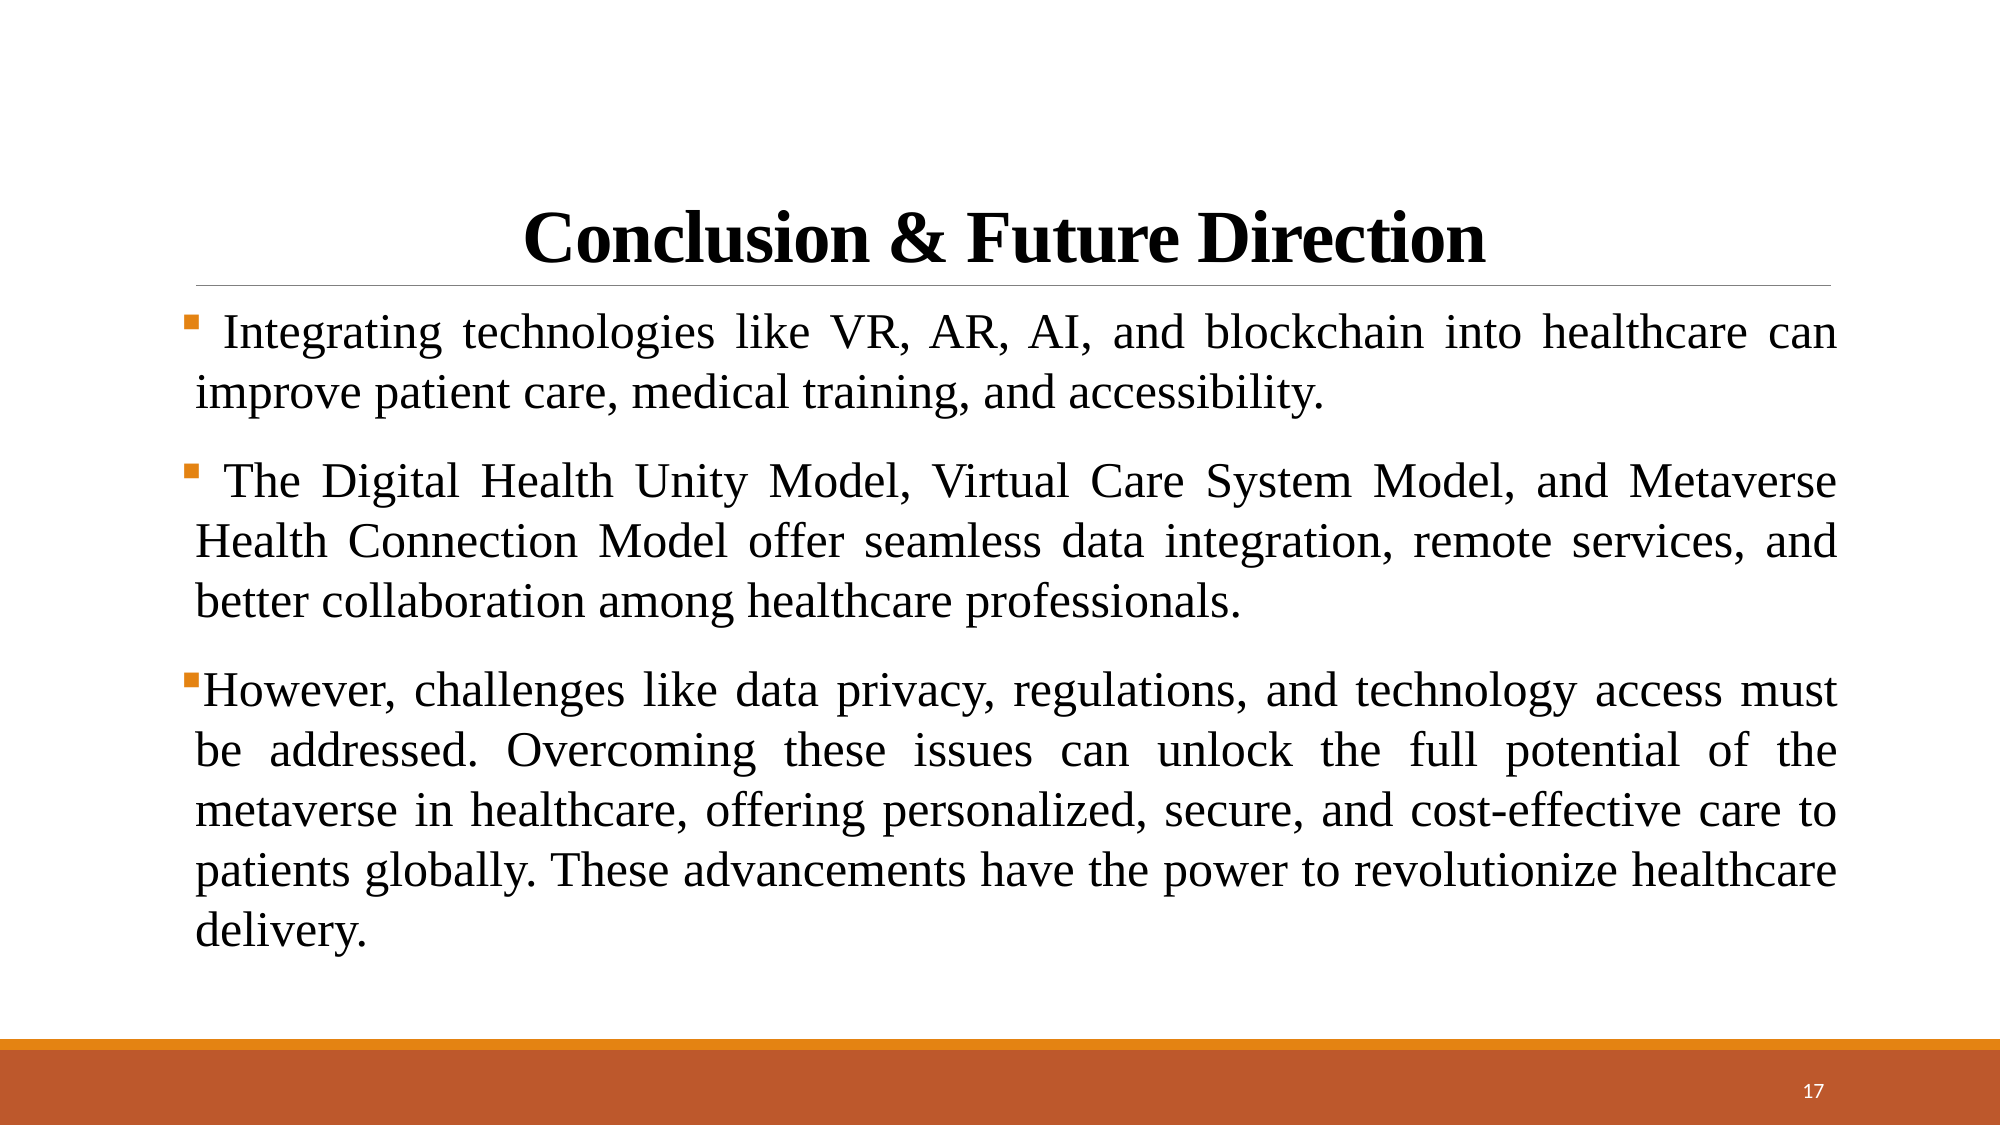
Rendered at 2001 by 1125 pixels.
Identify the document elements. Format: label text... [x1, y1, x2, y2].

list Integrating technologies like VR, AR, AI, and blockchain into healthcare can improve patient care, medical training, and accessibility. The Digital Health Unity Model, Virtual Care System Model, and Metaverse Health Connection Model offer seamless data integration, remote services, and better collaboration among healthcare professionals. However, challenges like data privacy, regulations, and technology access must be addressed. Overcoming these issues can unlock the full potential of the metaverse in healthcare, offering personalized, secure, and cost-effective care to patients globally. These advancements have the power to revolutionize healthcare delivery. [180, 291, 1840, 984]
title Conclusion & Future Direction [180, 47, 1830, 285]
slide_number 17 [1624, 1059, 1840, 1120]
